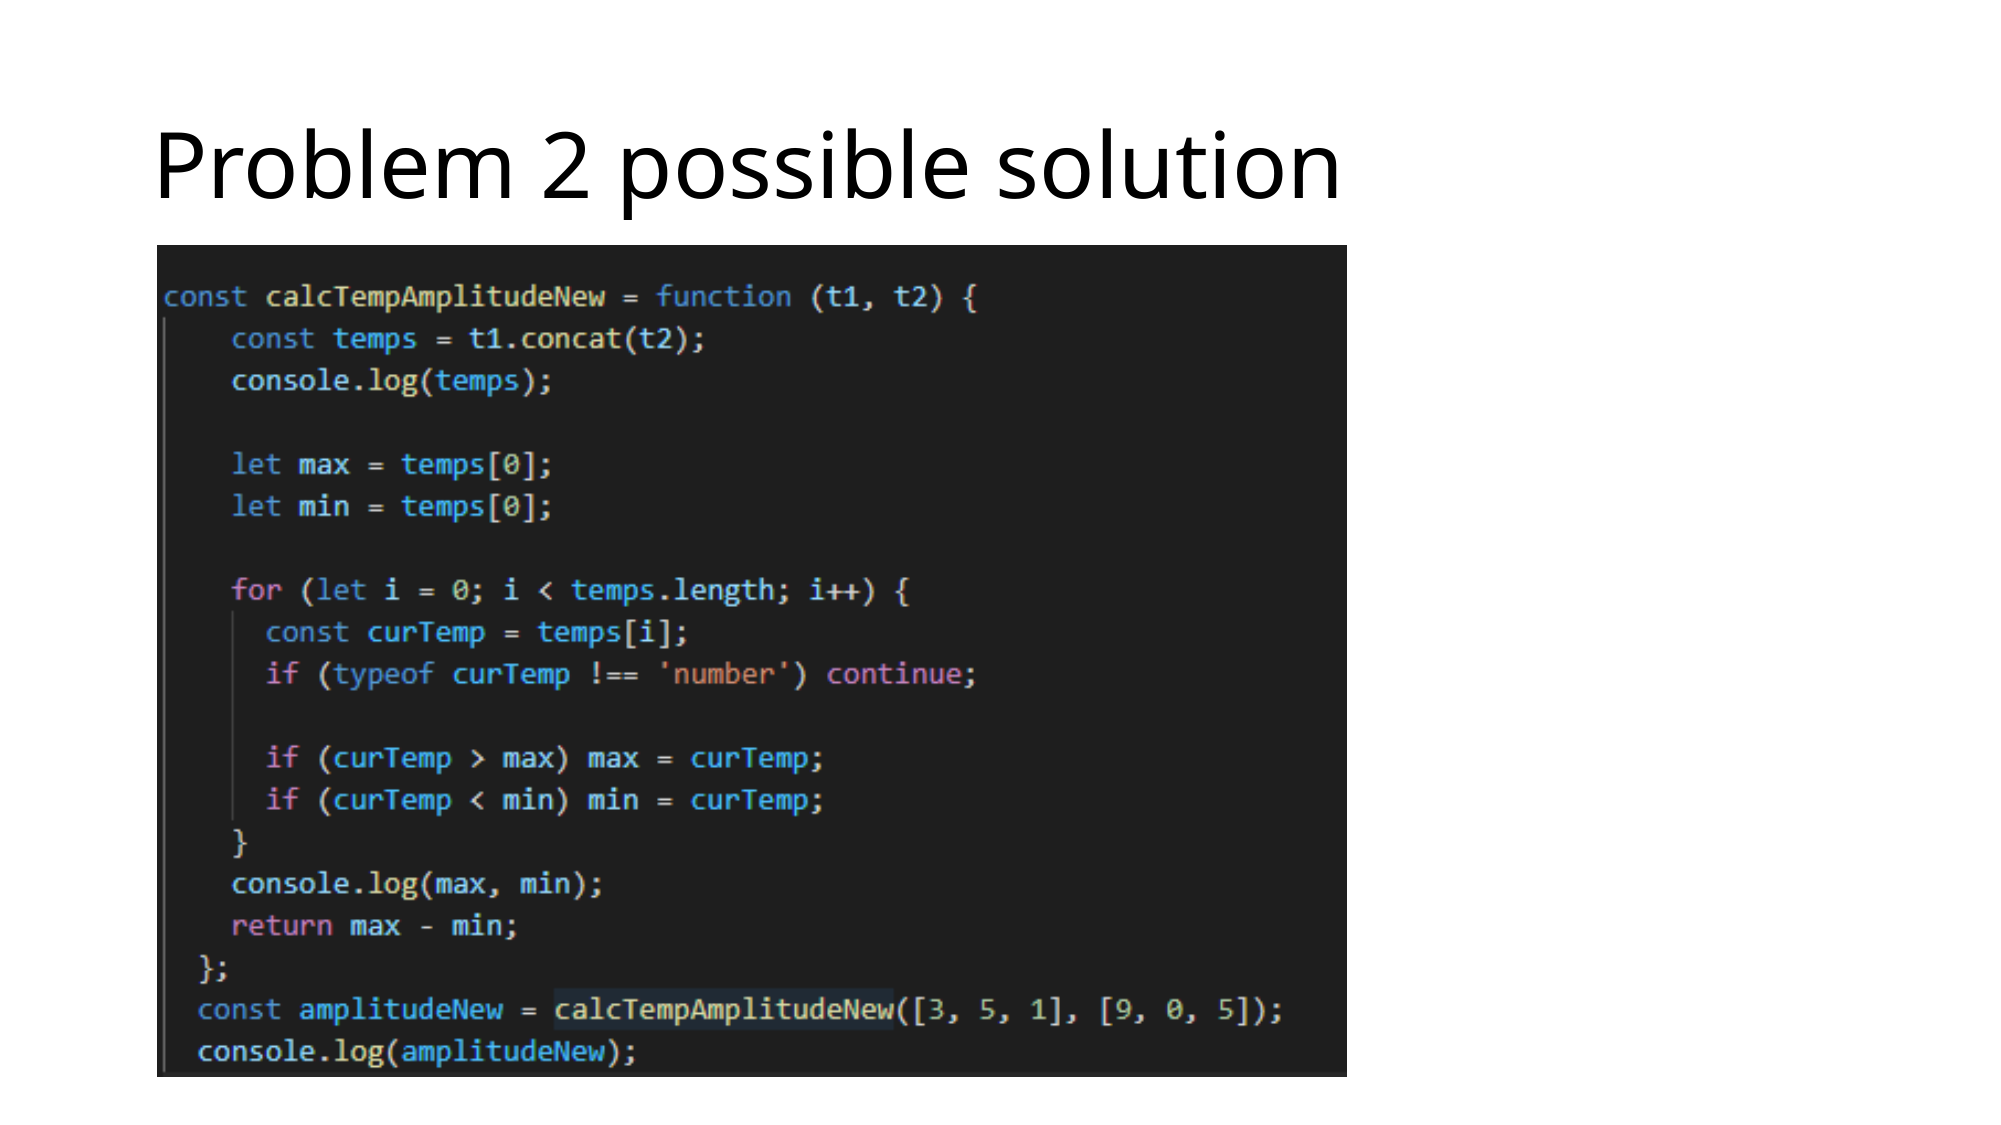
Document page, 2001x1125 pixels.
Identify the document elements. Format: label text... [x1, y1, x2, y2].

title Problem 2 possible solution [137, 59, 1863, 278]
picture [157, 245, 1347, 1077]
